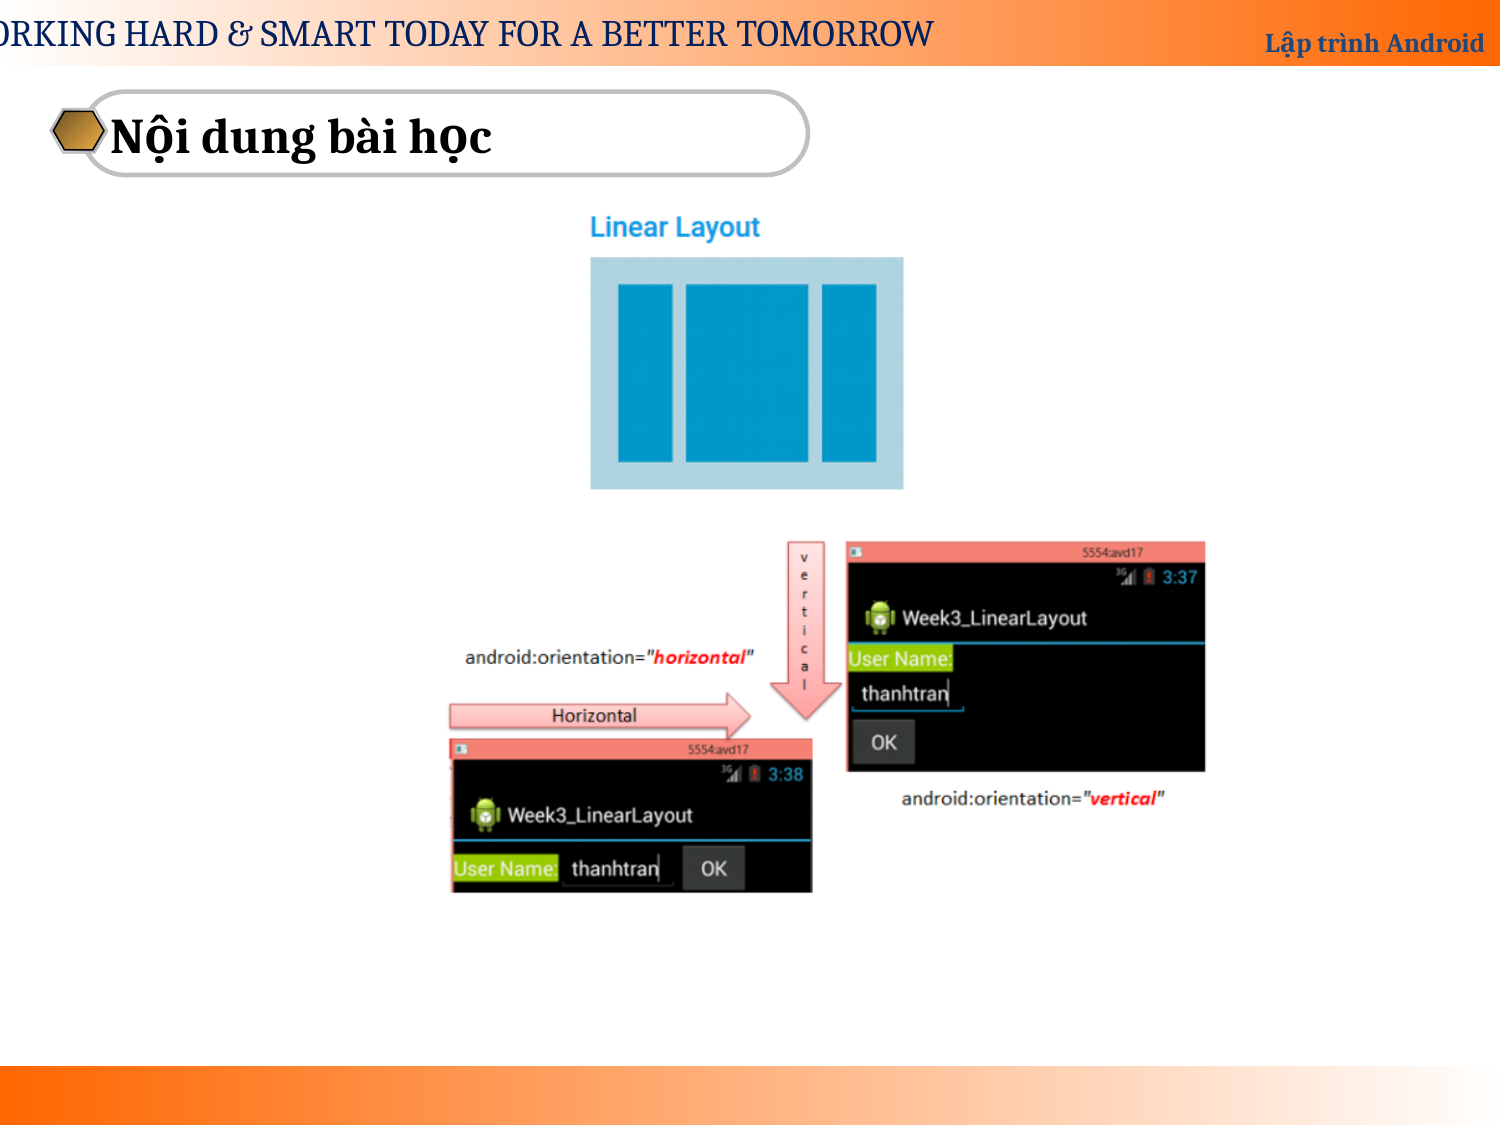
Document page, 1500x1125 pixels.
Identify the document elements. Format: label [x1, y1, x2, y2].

picture [439, 531, 1209, 895]
text_box [49, 91, 809, 176]
picture [574, 212, 910, 499]
